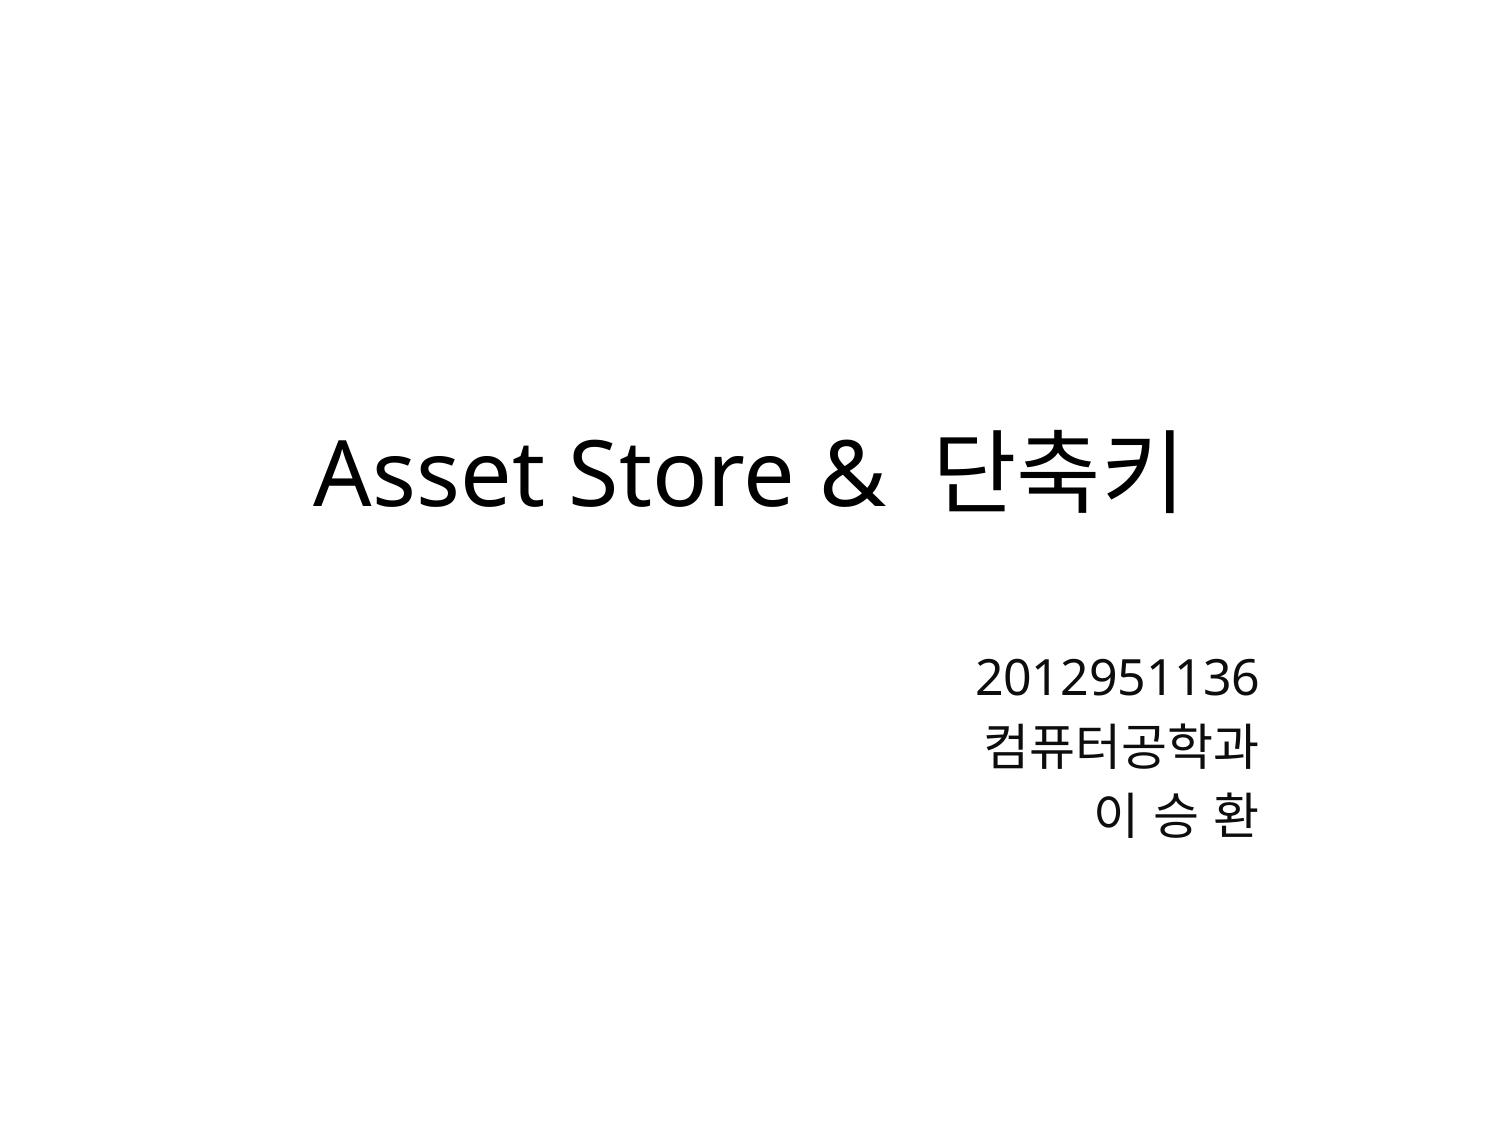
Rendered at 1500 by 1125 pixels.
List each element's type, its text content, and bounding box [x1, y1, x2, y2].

subtitle 2012951136 컴퓨터공학과 이 승 환 [225, 637, 1275, 925]
title Asset Store & 단축키 [112, 349, 1388, 591]
